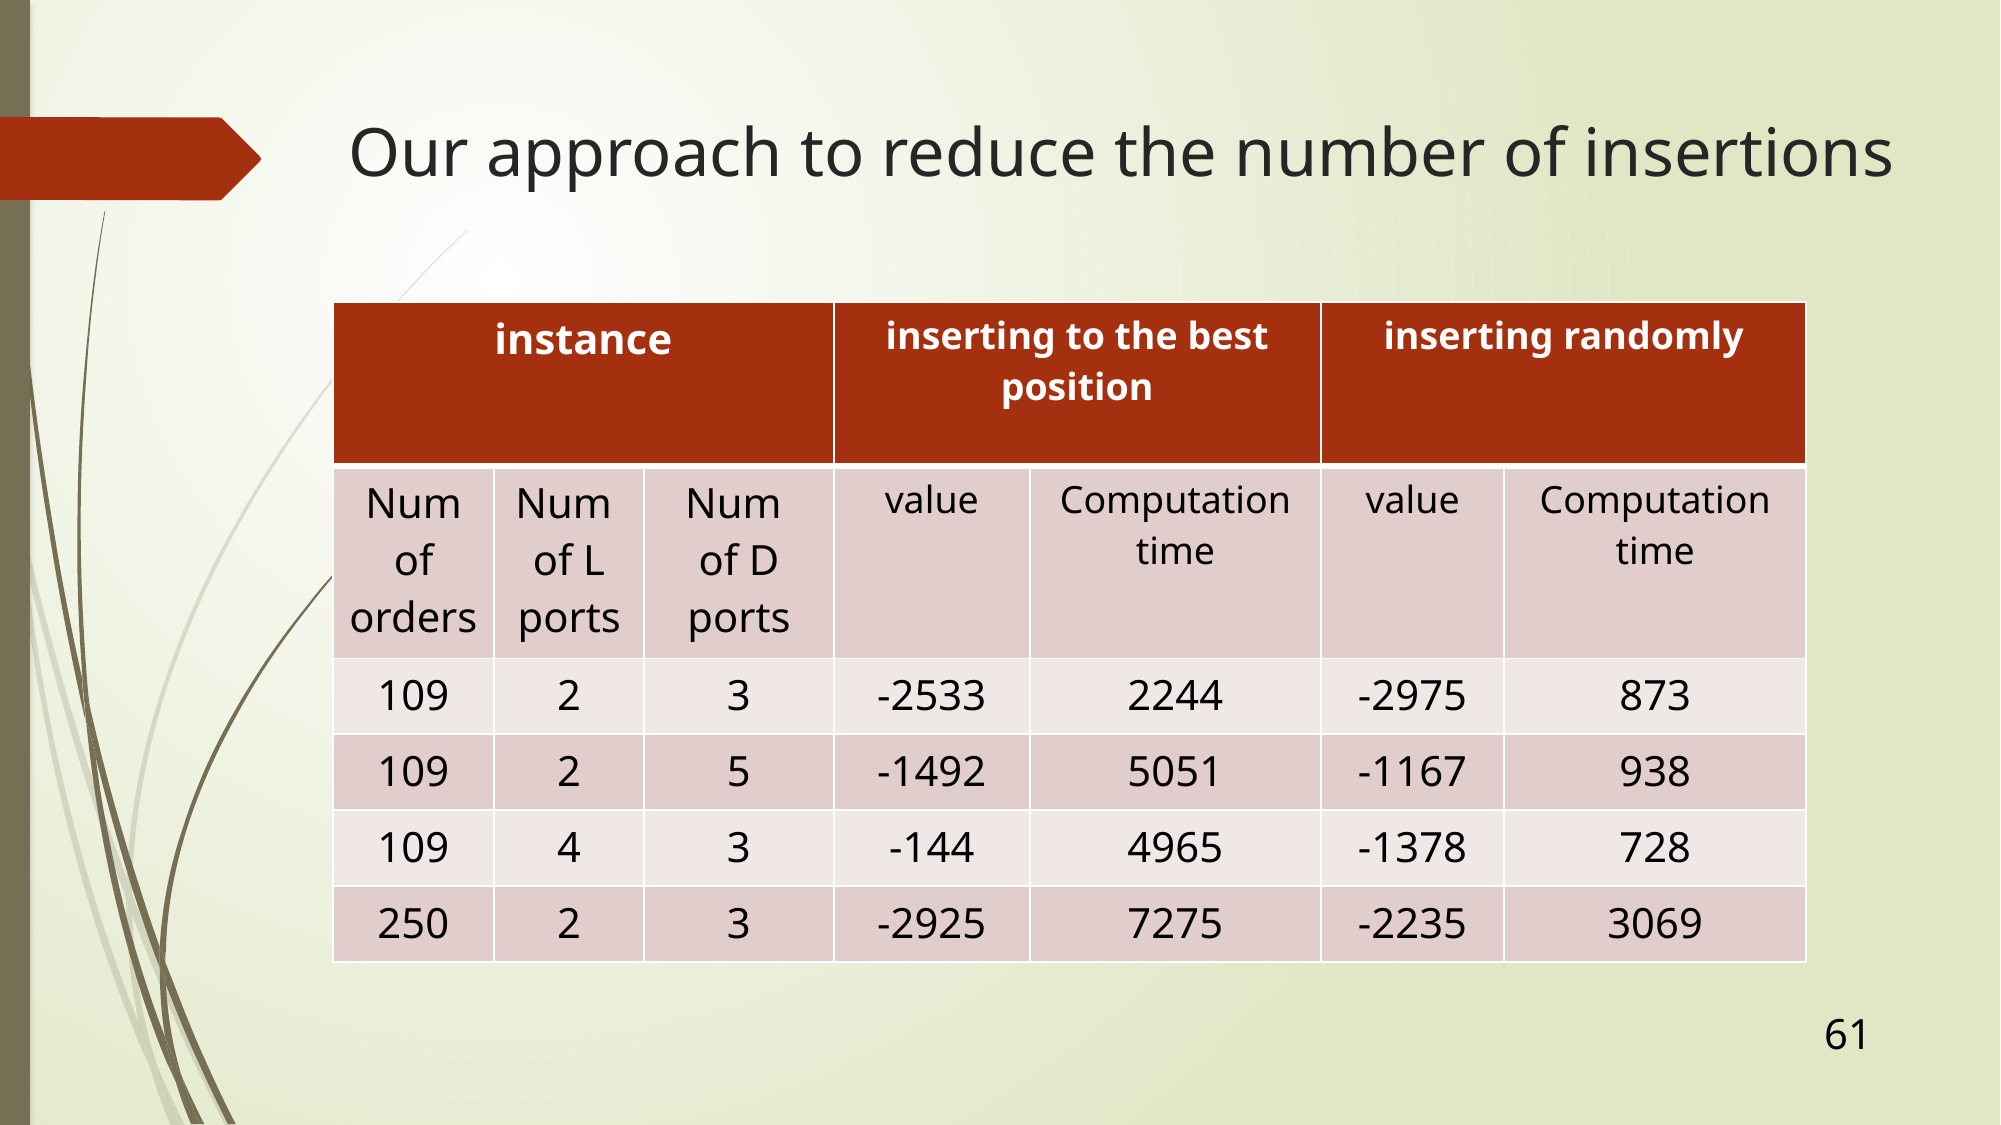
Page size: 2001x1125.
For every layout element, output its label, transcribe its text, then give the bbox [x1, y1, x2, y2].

table_cell 938 [1505, 735, 1805, 809]
table_cell 3069 [1505, 887, 1805, 961]
table_cell 5 [645, 735, 833, 809]
table_cell Num of L ports [495, 469, 643, 658]
table_cell 4965 [1031, 811, 1320, 885]
table_cell 2 [495, 887, 643, 961]
table_cell Num of D ports [645, 469, 833, 658]
table_cell 7275 [1031, 887, 1320, 961]
table_cell value [1322, 469, 1503, 658]
table_cell 3 [645, 659, 833, 733]
table_cell Computation time [1031, 469, 1320, 658]
table_cell -2533 [835, 659, 1029, 733]
table_cell Computation time [1505, 469, 1805, 658]
table_cell 109 [334, 659, 493, 733]
table_cell -1167 [1322, 735, 1503, 809]
table_cell -144 [835, 811, 1029, 885]
table_cell 4 [495, 811, 643, 885]
table_cell -2235 [1322, 887, 1503, 961]
table_cell 5051 [1031, 735, 1320, 809]
table_cell 728 [1505, 811, 1805, 885]
table_cell value [835, 469, 1029, 658]
table_cell Num of orders [334, 469, 493, 658]
table_cell 109 [334, 811, 493, 885]
table_cell 3 [645, 887, 833, 961]
table_cell 873 [1505, 659, 1805, 733]
table_cell -1492 [835, 735, 1029, 809]
table_cell 3 [645, 811, 833, 885]
table_cell -2975 [1322, 659, 1503, 733]
table_header instance [334, 303, 833, 463]
table_cell -1378 [1322, 811, 1503, 885]
table_cell 2244 [1031, 659, 1320, 733]
table_cell -2925 [835, 887, 1029, 961]
table_cell 2 [495, 735, 643, 809]
table_cell 250 [334, 887, 493, 961]
table_header inserting randomly [1322, 303, 1805, 463]
title Our approach to reduce the number of insertions [333, 102, 1977, 258]
table_cell 109 [334, 735, 493, 809]
table_header inserting to the best position [835, 303, 1320, 463]
table_cell 2 [495, 659, 643, 733]
slide_number 61 [1759, 1006, 1888, 1066]
